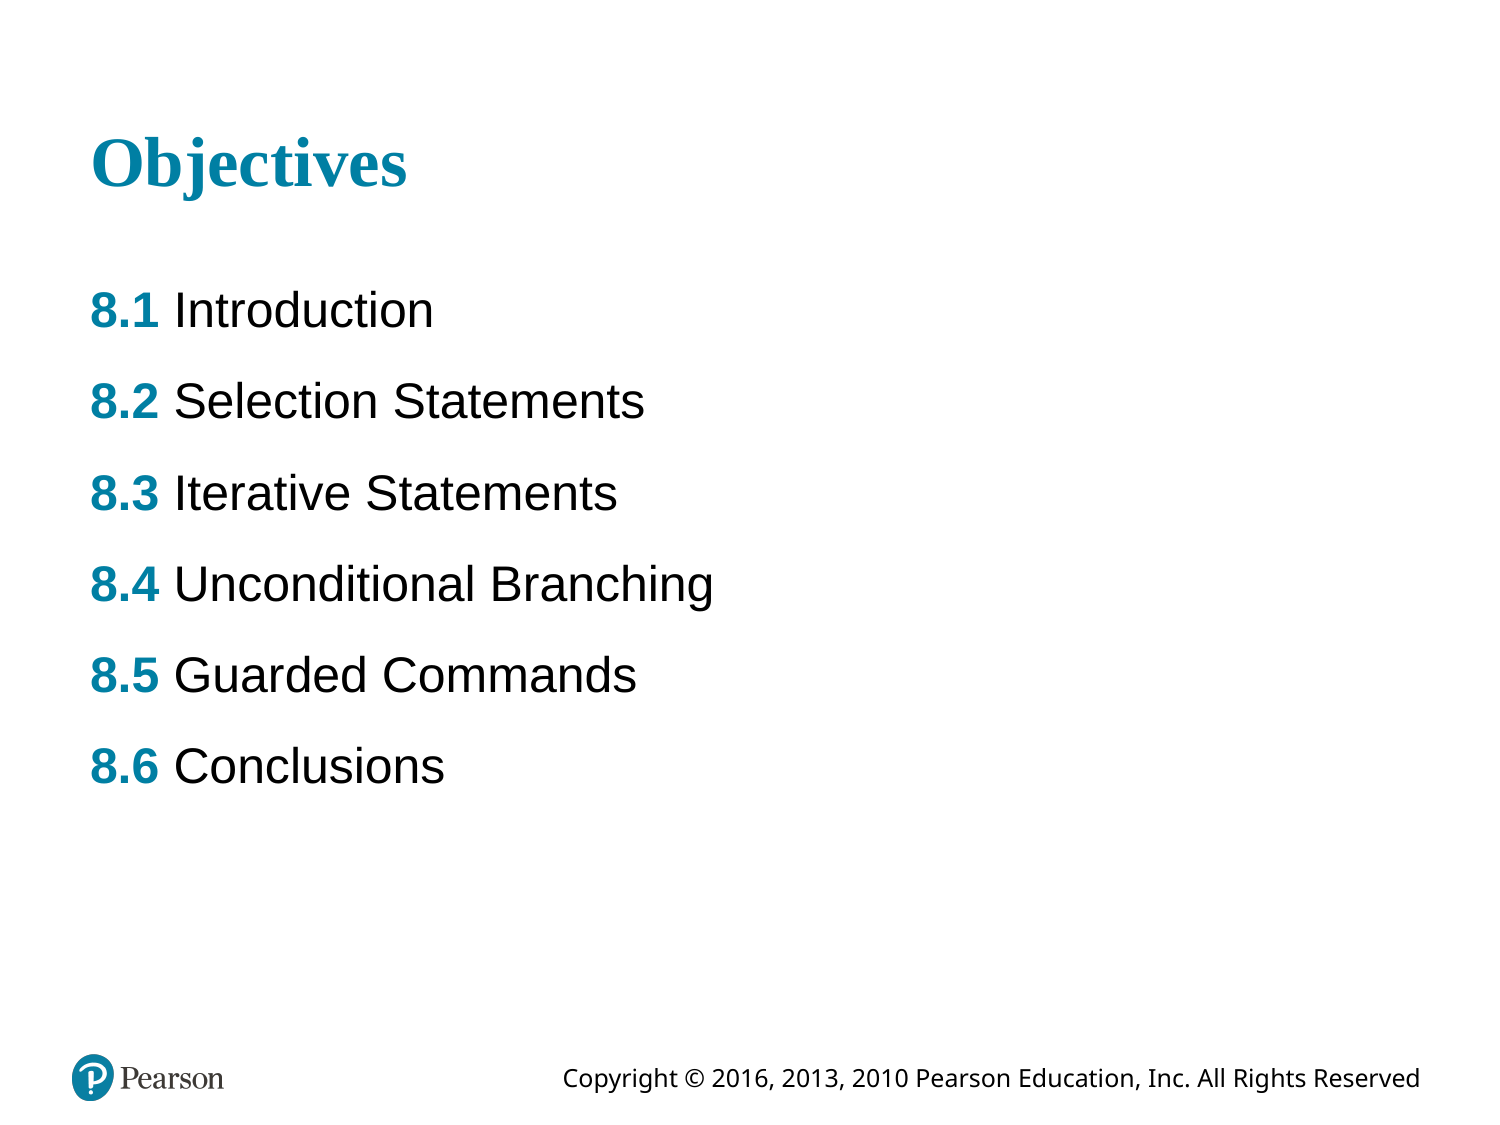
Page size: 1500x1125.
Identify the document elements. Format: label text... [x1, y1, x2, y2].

picture [72, 1054, 88, 1070]
picture [80, 1063, 106, 1088]
list 8.1 Introduction 8.2 Selection Statements 8.3 Iterative Statements 8.4 Unconditional Branching 8.5 Guarded Commands 8.6 Conclusions [75, 262, 1425, 1005]
title Objectives [75, 35, 1425, 216]
picture [72, 1087, 83, 1101]
picture [98, 1054, 224, 1101]
